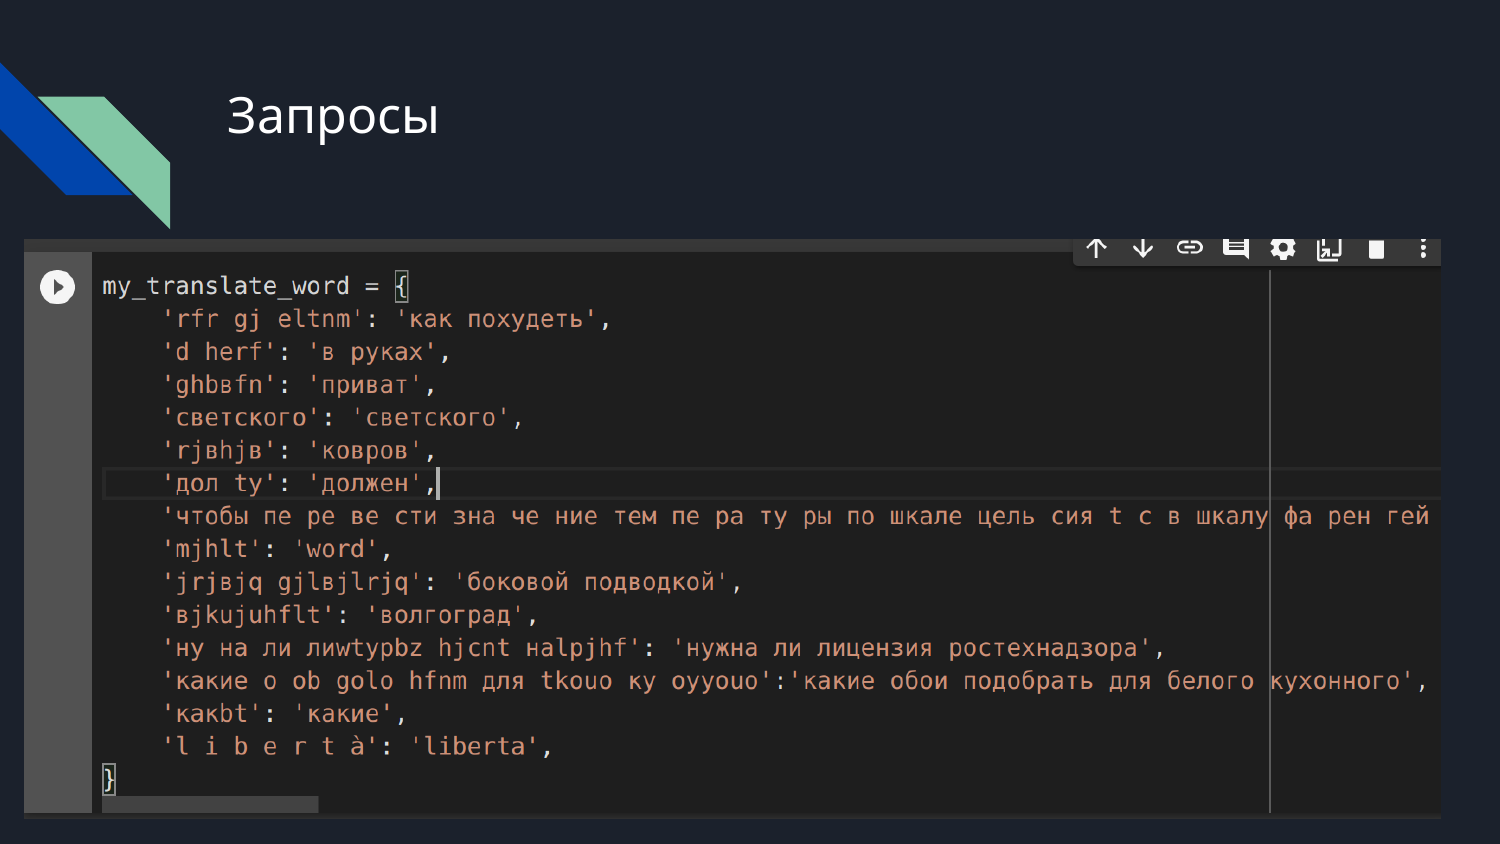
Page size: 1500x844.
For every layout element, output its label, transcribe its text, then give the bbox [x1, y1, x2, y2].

title Запросы [212, 64, 1368, 215]
picture [24, 239, 1442, 819]
